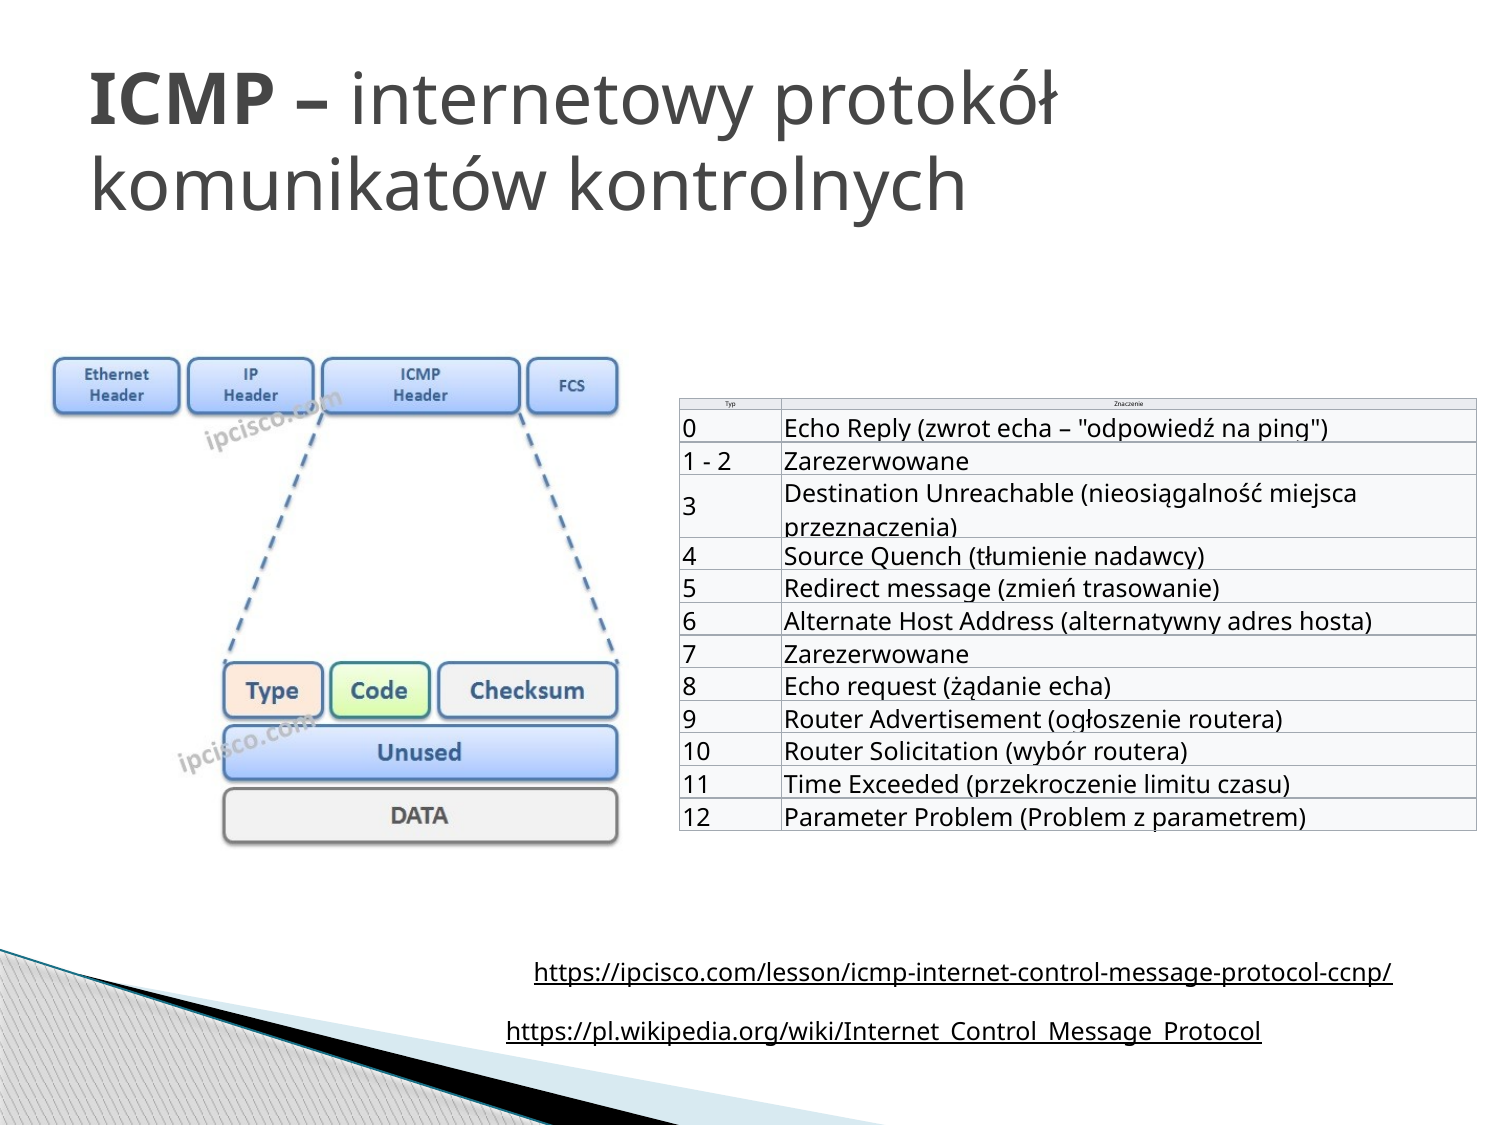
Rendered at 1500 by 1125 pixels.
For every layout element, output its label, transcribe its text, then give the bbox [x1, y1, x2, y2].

table_cell Router Advertisement (ogłoszenie routera) [782, 701, 1476, 732]
table_cell 6 [680, 603, 781, 634]
table_cell Redirect message (zmień trasowanie) [782, 570, 1476, 602]
table_cell 1 - 2 [680, 443, 781, 474]
table_cell 9 [680, 701, 781, 732]
table_cell 12 [680, 799, 781, 830]
table_header Znaczenie [782, 399, 1476, 409]
table_cell 3 [680, 475, 781, 537]
title ICMP – internetowy protokół komunikatów kontrolnych [75, 45, 1425, 233]
table_cell Source Quench (tłumienie nadawcy) [782, 538, 1476, 569]
table_cell 10 [680, 733, 781, 765]
table_cell 0 [680, 410, 781, 441]
table_cell 7 [680, 636, 781, 667]
table_cell Zarezerwowane [782, 443, 1476, 474]
text_box https://pl.wikipedia.org/wiki/Internet_Control_Message_Protocol [491, 1007, 1284, 1057]
table_cell Destination Unreachable (nieosiągalność miejsca przeznaczenia) [782, 475, 1476, 537]
table_cell 5 [680, 570, 781, 602]
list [34, 339, 630, 851]
table_cell 4 [680, 538, 781, 569]
table_cell Parameter Problem (Problem z parametrem) [782, 799, 1476, 830]
table_cell Echo Reply (zwrot echa – "odpowiedź na ping") [782, 410, 1476, 441]
table_cell Time Exceeded (przekroczenie limitu czasu) [782, 766, 1476, 797]
table_cell Router Solicitation (wybór routera) [782, 733, 1476, 765]
table_header Typ [680, 399, 781, 409]
text_box https://ipcisco.com/lesson/icmp-internet-control-message-protocol-ccnp/ [519, 949, 1415, 998]
table_cell 11 [680, 766, 781, 797]
table_cell Zarezerwowane [782, 636, 1476, 667]
table_cell 8 [680, 668, 781, 700]
table_cell Alternate Host Address (alternatywny adres hosta) [782, 603, 1476, 634]
table_cell Echo request (żądanie echa) [782, 668, 1476, 700]
